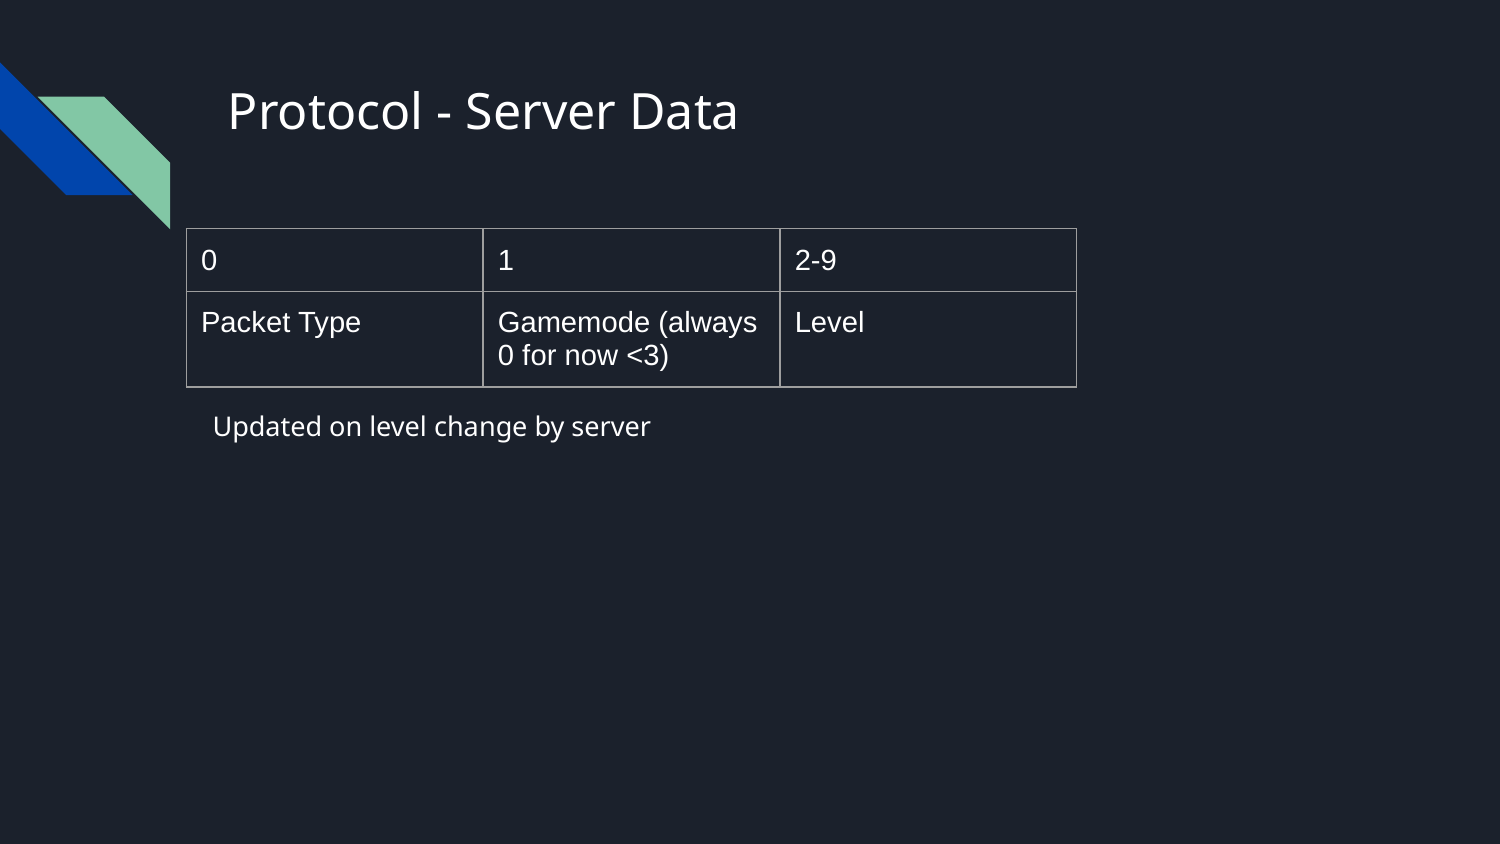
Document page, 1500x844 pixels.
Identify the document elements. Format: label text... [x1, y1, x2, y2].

table_cell Gamemode (always 0 for now <3) [484, 292, 779, 386]
table_header 2-9 [781, 229, 1076, 291]
table_header 0 [187, 229, 482, 291]
table_cell Packet Type [187, 292, 482, 386]
title Protocol - Server Data [212, 64, 1368, 215]
table_cell Level [781, 292, 1076, 386]
table_header 1 [484, 229, 779, 291]
text_box Updated on level change by server [197, 394, 1024, 545]
